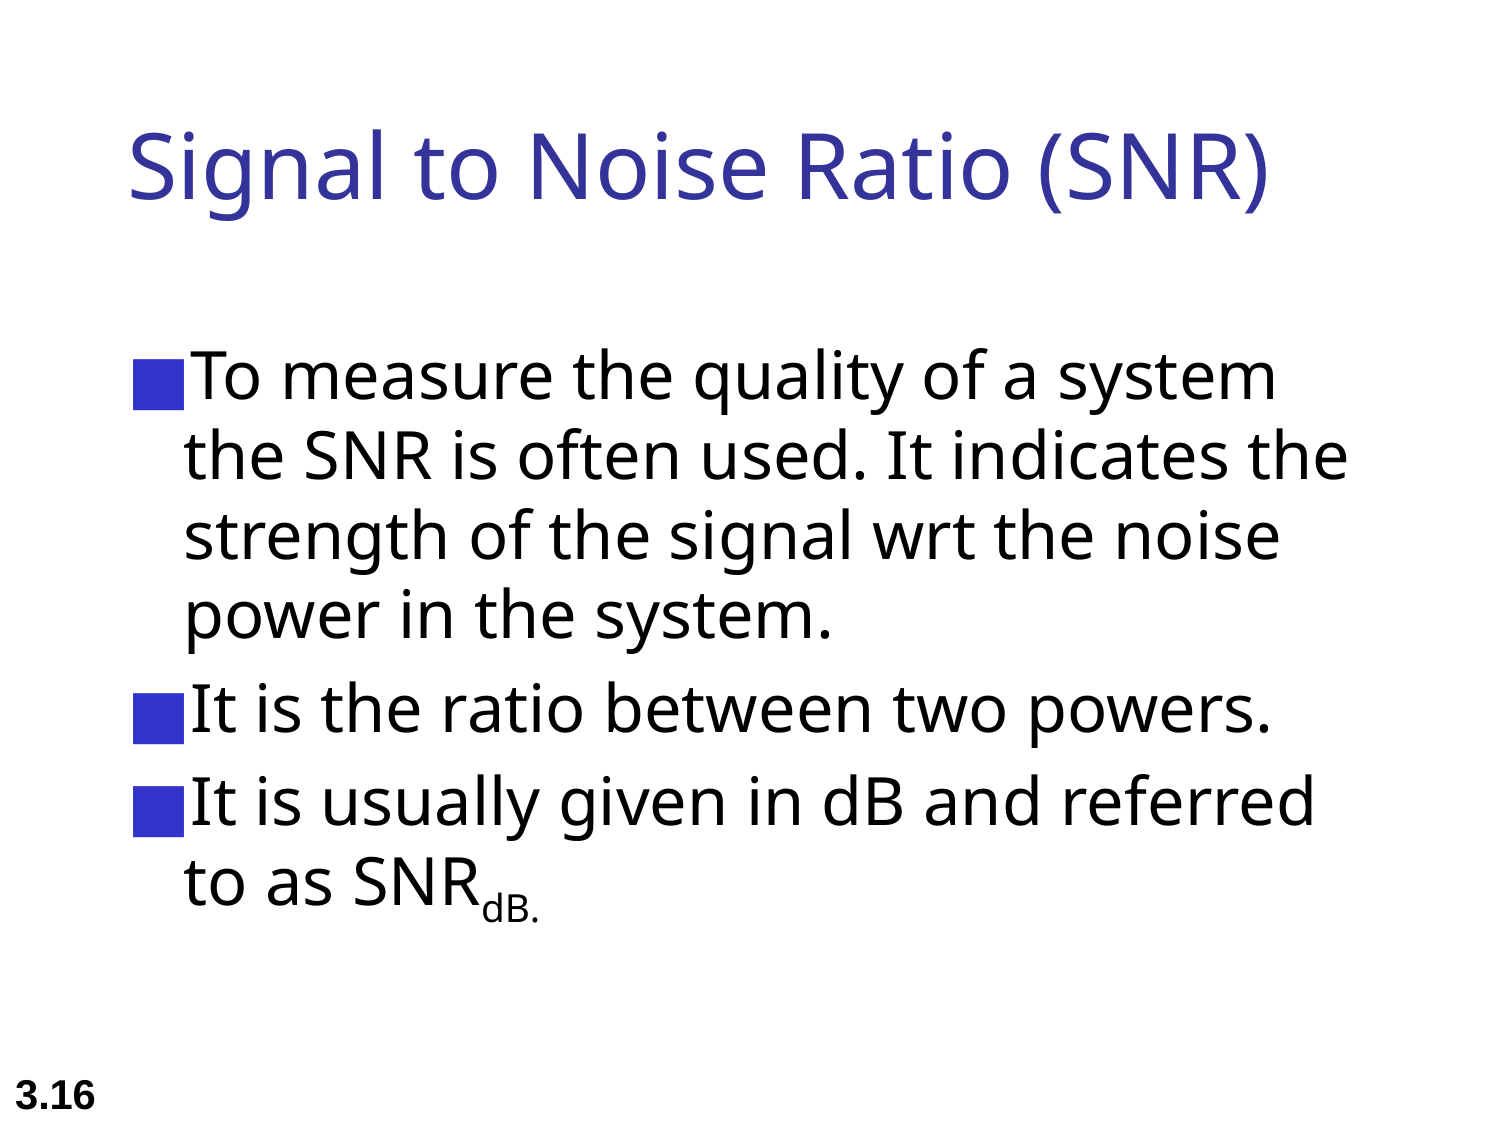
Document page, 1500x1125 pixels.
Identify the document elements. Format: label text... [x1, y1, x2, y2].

text_box 3.‹#› [0, 1049, 313, 1125]
list To measure the quality of a system the SNR is often used. It indicates the strength of the signal wrt the noise power in the system. It is the ratio between two powers. It is usually given in dB and referred to as SNRdB. [112, 324, 1388, 1000]
title Signal to Noise Ratio (SNR) [112, 99, 1388, 288]
